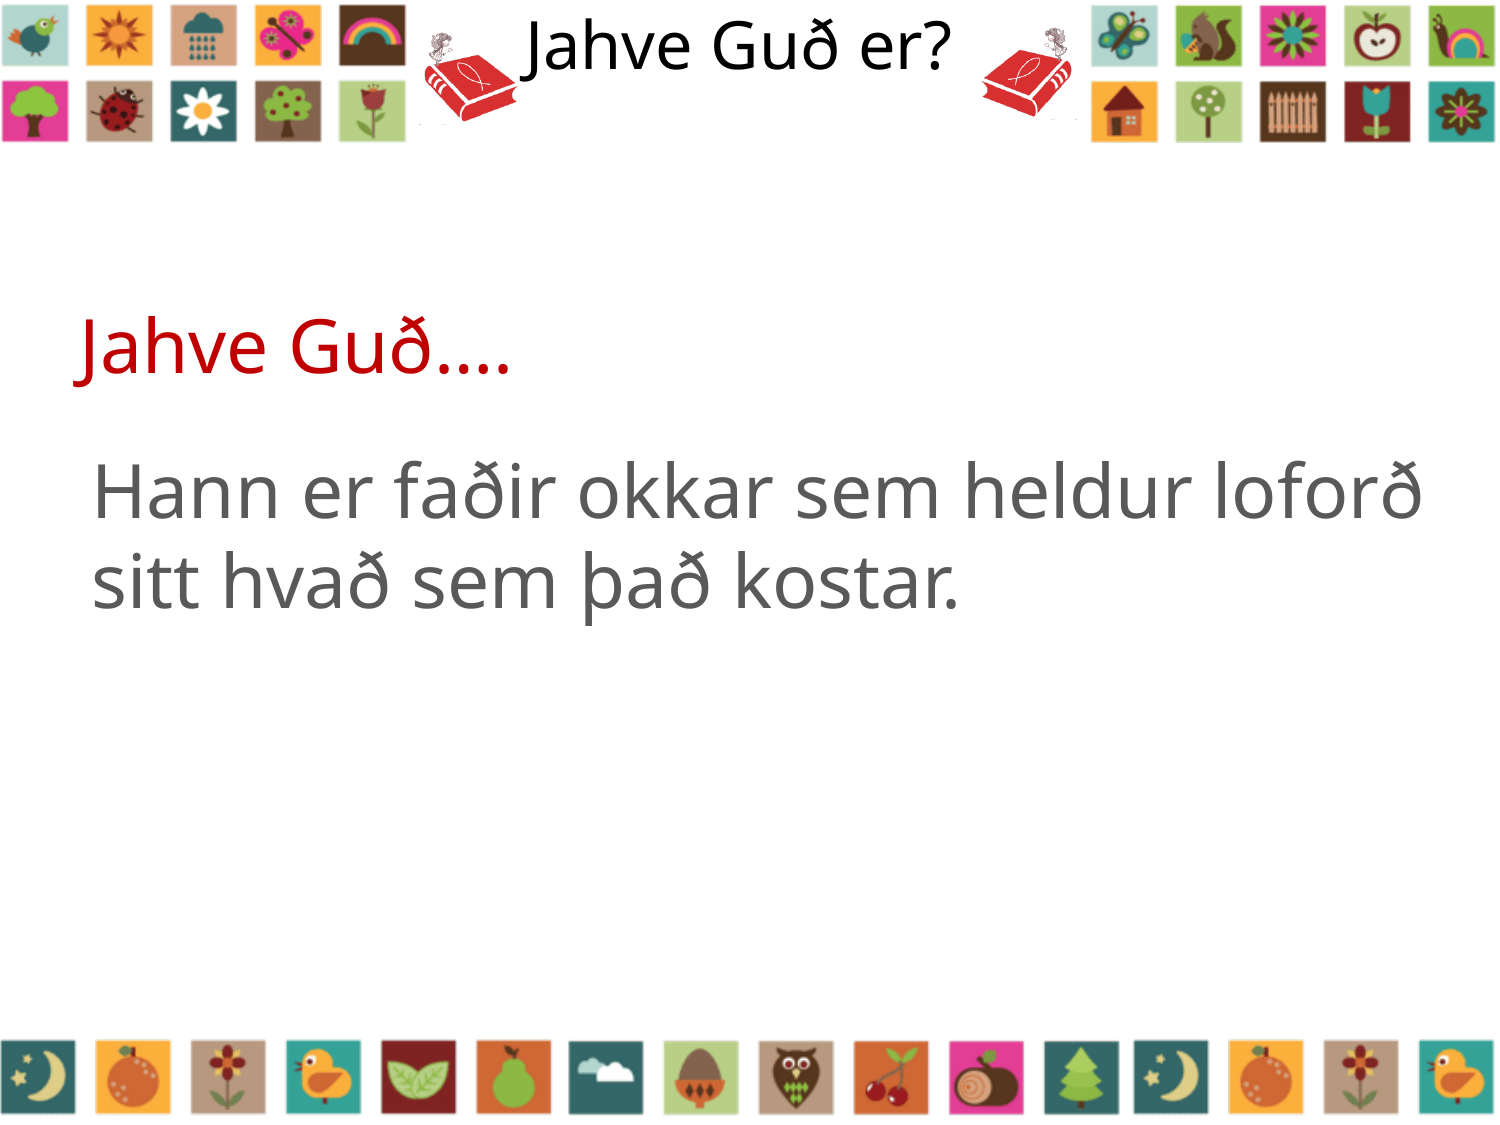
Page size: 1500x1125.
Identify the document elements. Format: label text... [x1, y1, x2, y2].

text_box Hann er faðir okkar sem heldur loforð sitt hvað sem það kostar. [76, 436, 1447, 632]
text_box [0, 1028, 1500, 1118]
text_box Jahve Guð…. [64, 290, 1412, 396]
text_box Jahve Guð er? [414, 0, 1080, 91]
picture [0, 3, 550, 150]
picture [950, 3, 1500, 150]
